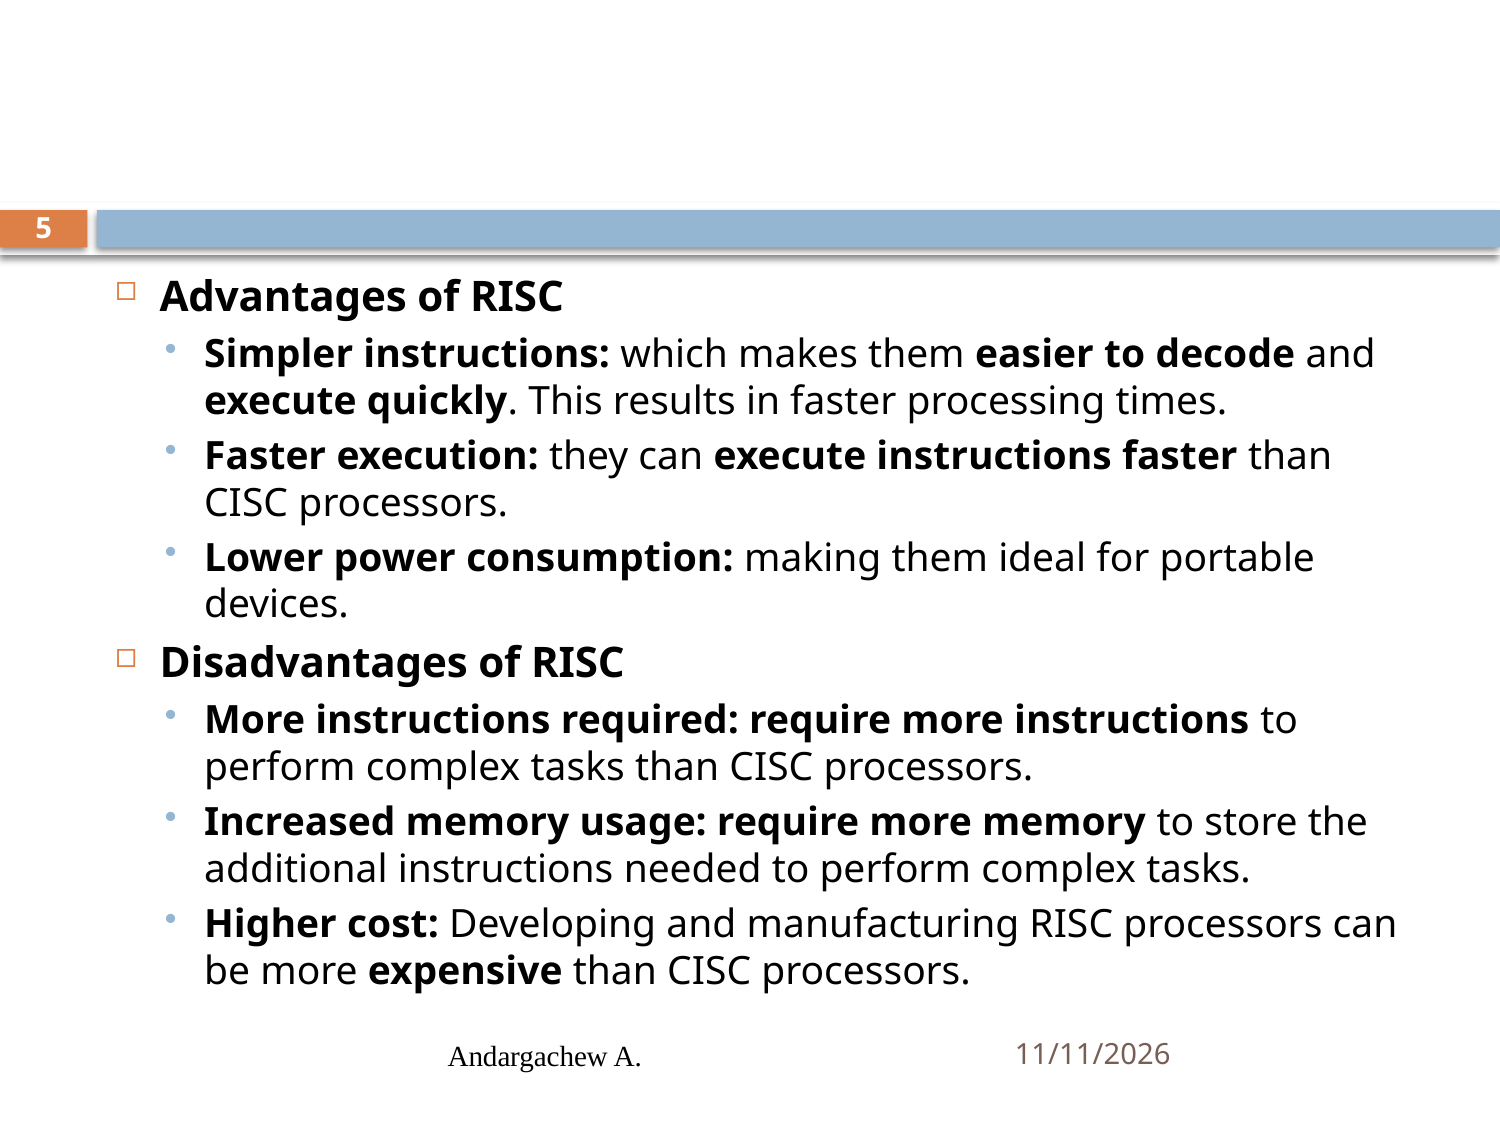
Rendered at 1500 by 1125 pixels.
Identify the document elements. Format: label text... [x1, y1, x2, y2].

list Advantages of RISC Simpler instructions: which makes them easier to decode and execute quickly. This results in faster processing times. Faster execution: they can execute instructions faster than CISC processors. Lower power consumption: making them ideal for portable devices. Disadvantages of RISC More instructions required: require more instructions to perform complex tasks than CISC processors. Increased memory usage: require more memory to store the additional instructions needed to perform complex tasks. Higher cost: Developing and manufacturing RISC processors can be more expensive than CISC processors. [100, 262, 1438, 1000]
footer Andargachew A. [99, 1024, 990, 1085]
slide_number 5 [0, 208, 88, 249]
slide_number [999, 1025, 1438, 1085]
